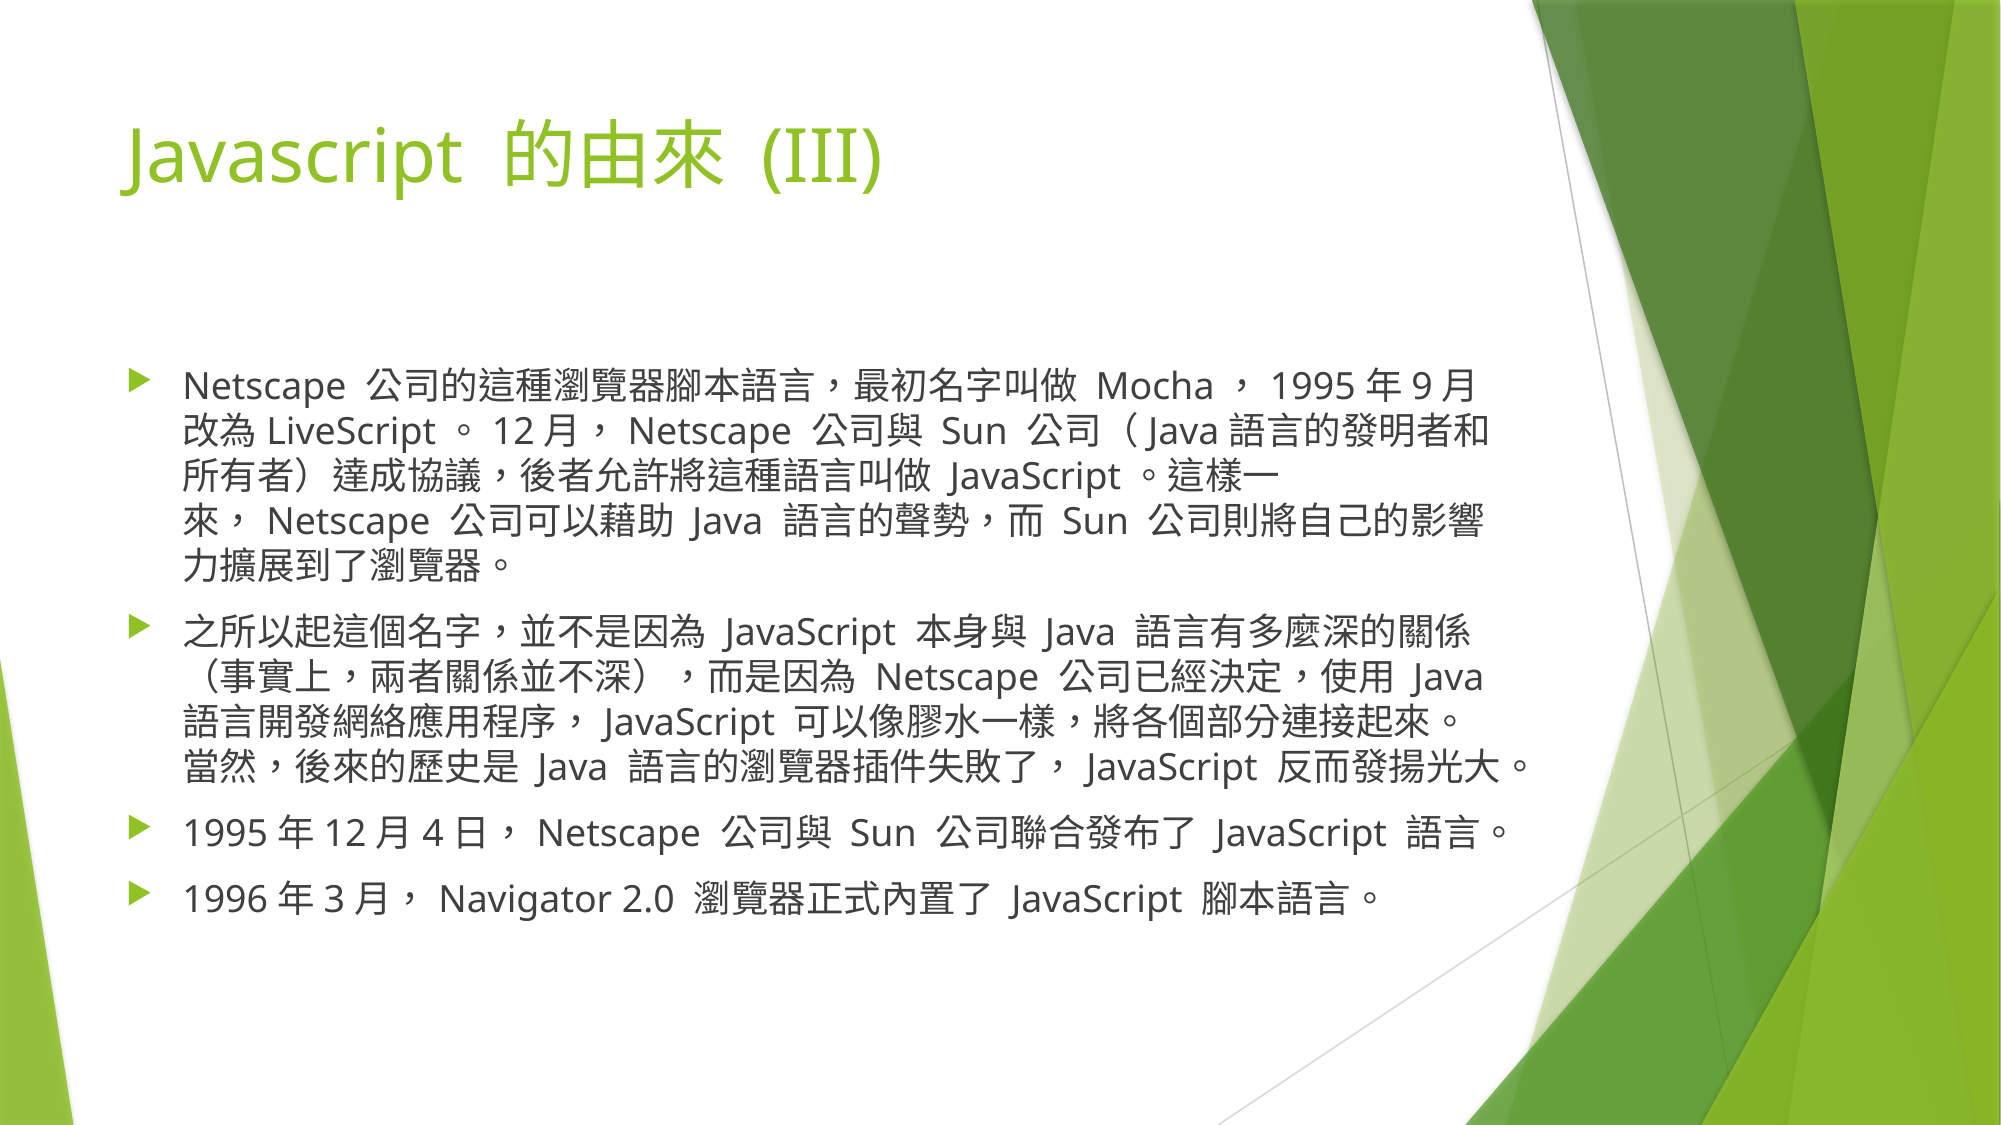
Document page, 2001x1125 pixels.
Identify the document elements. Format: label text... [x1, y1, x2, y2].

list Netscape 公司的這種瀏覽器腳本語言，最初名字叫做 Mocha，1995年9月改為LiveScript。12月，Netscape 公司與 Sun 公司（Java語言的發明者和所有者）達成協議，後者允許將這種語​​言叫做 JavaScript。這樣一來，Netscape 公司可以藉助 Java 語言的聲勢，而 Sun 公司則將自己的影響力擴展到了瀏覽器。 之所以起這個名字，並不是因為 JavaScript 本身與 Java 語言有多麼深的關係（事實上，兩者關係並不深），而是因為 Netscape 公司已經決定，使用 Java 語言開發網絡應用程序，JavaScript 可以像膠水一樣，將各個部分連接起來。當然，後來的歷史是 Java 語言的瀏覽器插件失敗了，JavaScript 反而發揚光大。 1995年12月4日，Netscape 公司與 Sun 公司聯合發布了 JavaScript 語言。 1996年3月，Navigator 2.0 瀏覽器正式內置了 JavaScript 腳本語言。 [111, 354, 1522, 1063]
title Javascript 的由來 (III) [111, 99, 1522, 317]
